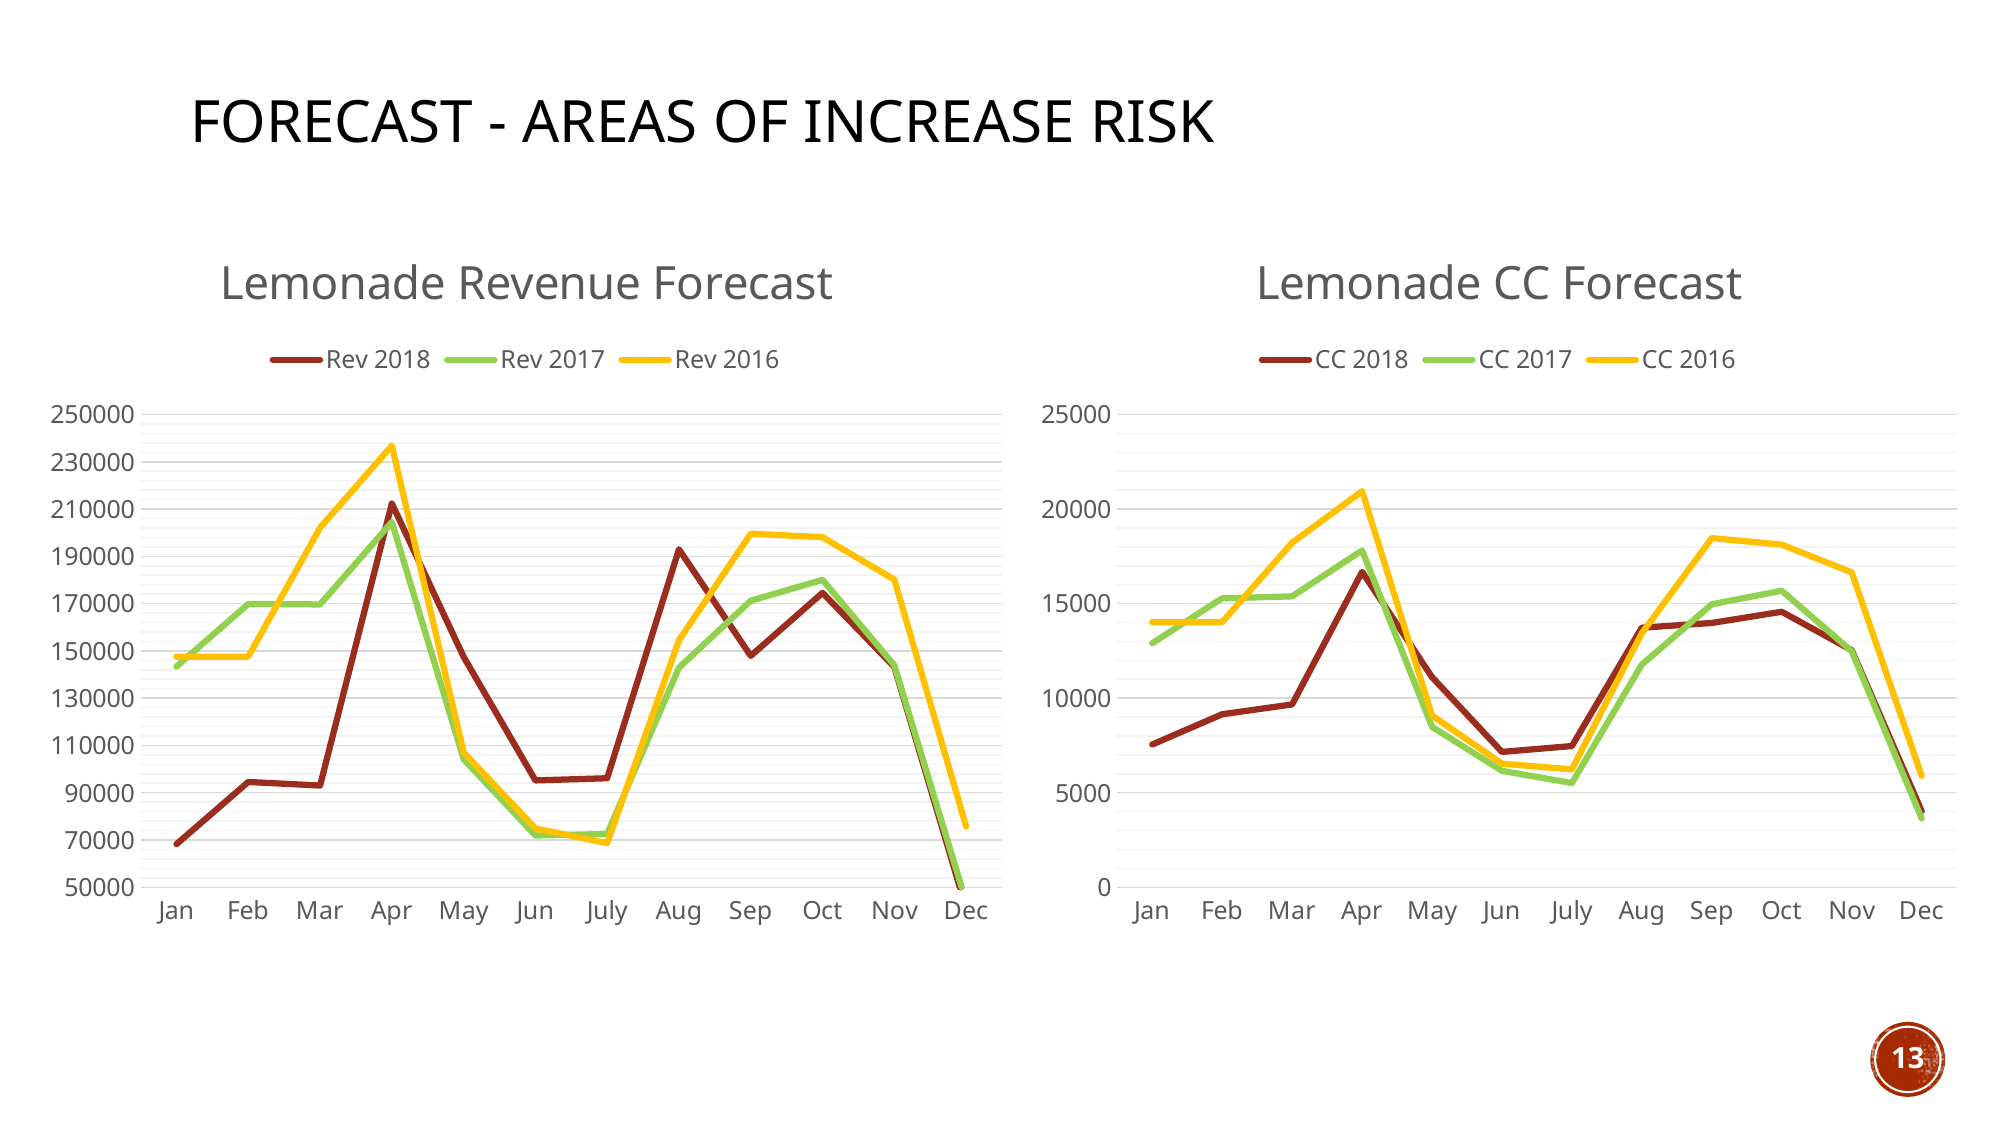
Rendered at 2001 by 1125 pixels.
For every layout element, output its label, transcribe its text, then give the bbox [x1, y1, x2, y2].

chart [32, 217, 1021, 941]
chart [1024, 217, 1975, 941]
slide_number 12 [1855, 1028, 1961, 1089]
text_box Forecast - Areas of Increase Risk [175, 79, 1826, 168]
